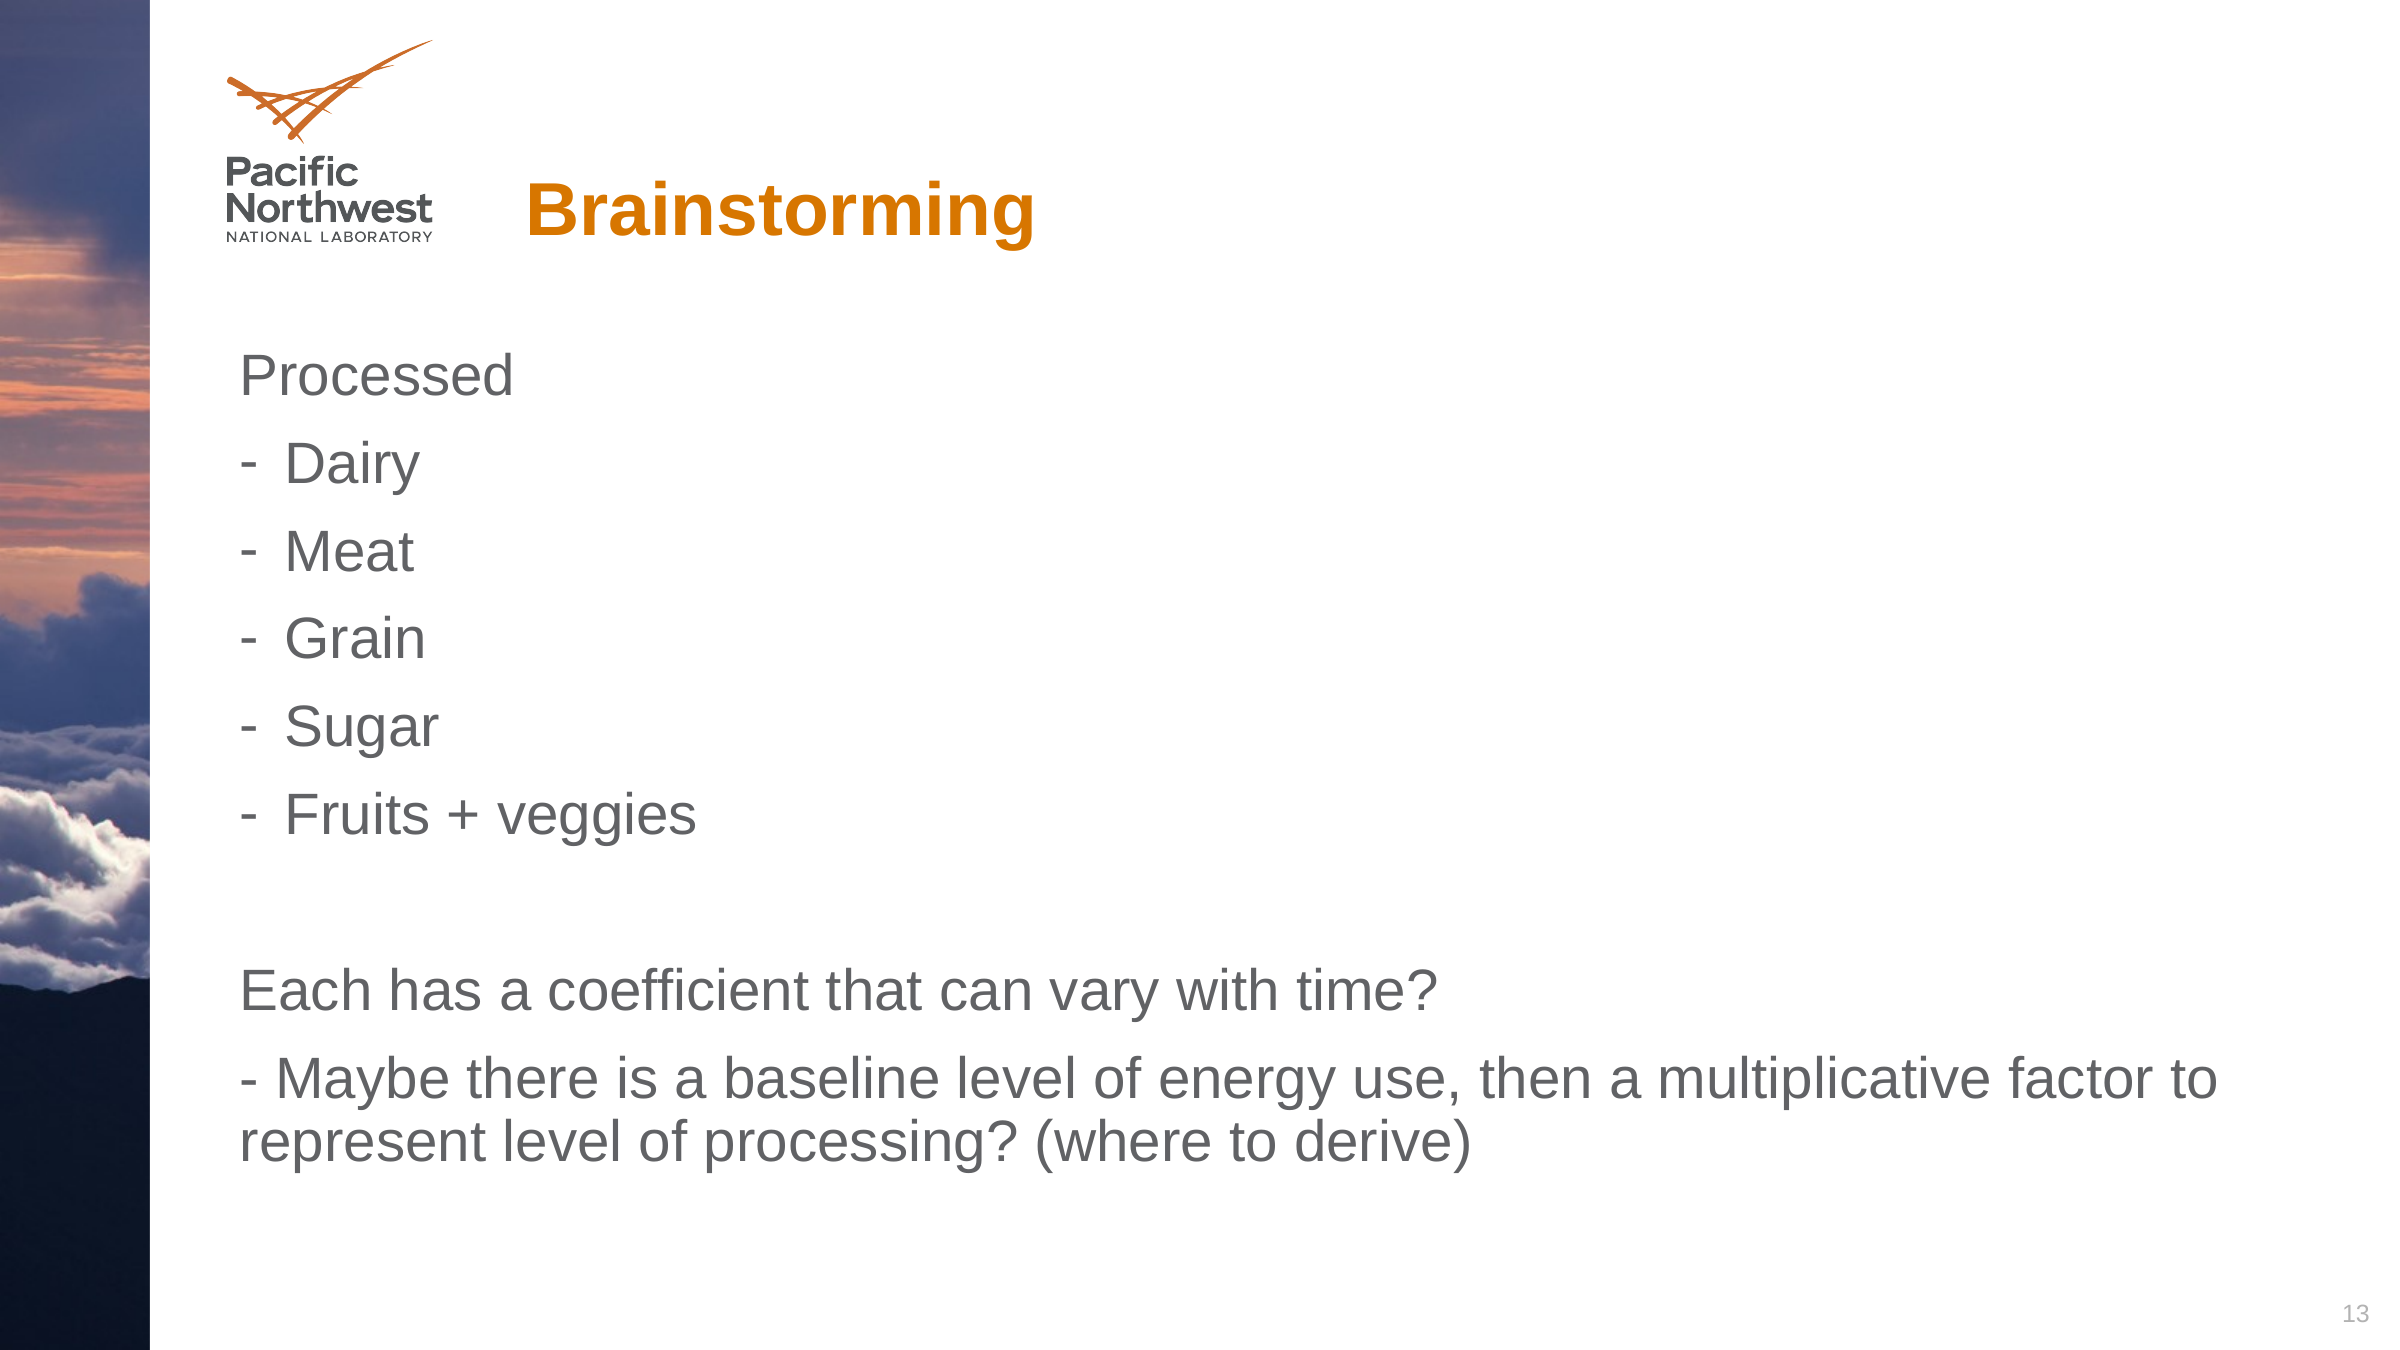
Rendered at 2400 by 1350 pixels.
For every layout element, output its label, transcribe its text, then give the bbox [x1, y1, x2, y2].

title Brainstorming [525, 44, 2325, 260]
picture [225, 38, 435, 244]
slide_number 13 [2295, 1275, 2370, 1350]
list Processed Dairy Meat Grain Sugar Fruits + veggies Each has a coefficient that can vary with time? - Maybe there is a baseline level of energy use, then a multiplicative factor to represent level of processing? (where to derive) [225, 337, 2325, 1323]
picture [0, 0, 149, 1350]
